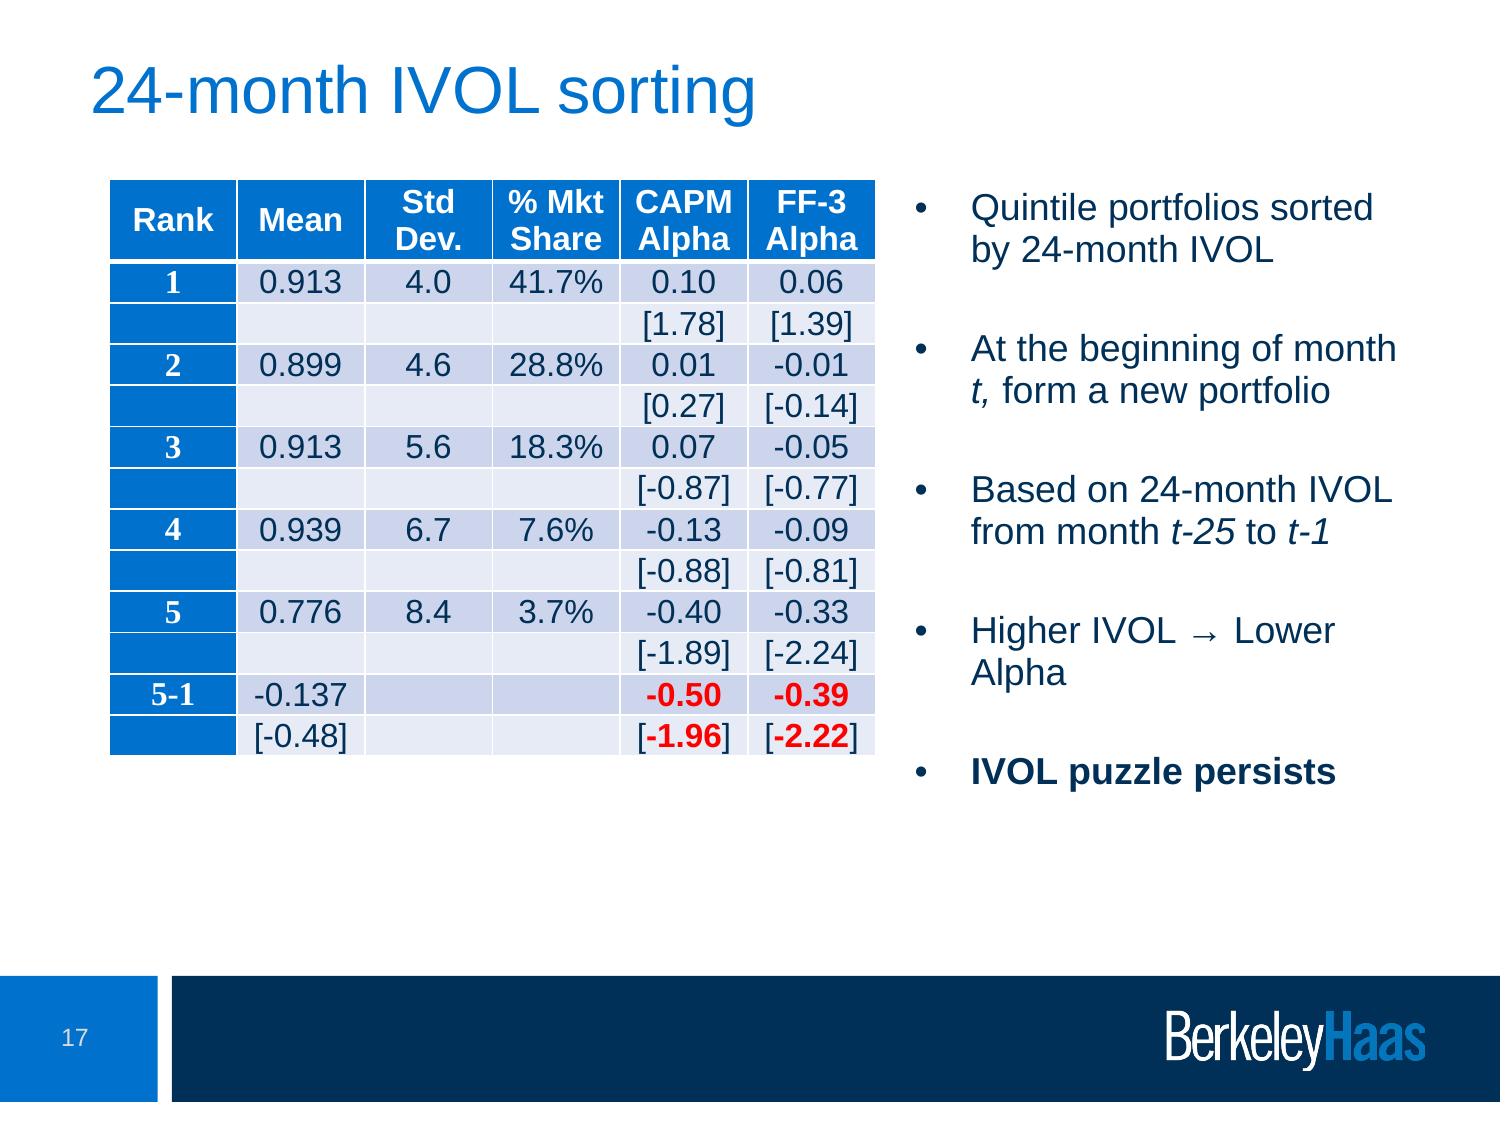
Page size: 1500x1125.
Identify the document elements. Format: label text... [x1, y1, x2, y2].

table_cell [238, 633, 364, 673]
table_cell [366, 633, 492, 673]
table_cell [-2.24] [749, 633, 875, 673]
table_cell 4 [110, 510, 236, 549]
table_cell [493, 469, 619, 508]
list Quintile portfolios sorted by 24-month IVOL At the beginning of month t, form a new portfolio Based on 24-month IVOL from month t-25 to t-1 Higher IVOL → Lower Alpha IVOL puzzle persists [899, 179, 1439, 882]
slide_number 17 [22, 1007, 128, 1067]
table_cell -0.01 [749, 345, 875, 384]
table_cell [110, 469, 236, 508]
table_cell [-1.96] [621, 716, 747, 755]
table_cell 3 [110, 427, 236, 467]
table_cell [110, 304, 236, 343]
table_cell [110, 633, 236, 673]
table_cell [-0.48] [238, 716, 364, 755]
table_cell 1 [110, 264, 236, 302]
table_header Rank [110, 180, 236, 259]
table_cell 5-1 [110, 675, 236, 714]
table_cell [1.78] [621, 304, 747, 343]
table_cell [-2.22] [749, 716, 875, 755]
table_cell 3.7% [493, 592, 619, 632]
table_cell 5.6 [366, 427, 492, 467]
table_cell -0.40 [621, 592, 747, 632]
table_cell [493, 304, 619, 343]
table_cell [-0.88] [621, 551, 747, 590]
table_cell -0.05 [749, 427, 875, 467]
table_cell 0.899 [238, 345, 364, 384]
table_cell 8.4 [366, 592, 492, 632]
table_cell 18.3% [493, 427, 619, 467]
table_cell [366, 716, 492, 755]
table_header Std Dev. [366, 180, 492, 259]
table_cell -0.50 [621, 675, 747, 714]
table_cell 28.8% [493, 345, 619, 384]
table_cell -0.137 [238, 675, 364, 714]
table_cell 5 [110, 592, 236, 632]
table_cell [110, 716, 236, 755]
table_cell 0.913 [238, 427, 364, 467]
table_header Mean [238, 180, 364, 259]
table_cell [238, 304, 364, 343]
table_cell [366, 551, 492, 590]
table_cell [366, 675, 492, 714]
table_cell [0.27] [621, 386, 747, 426]
table_header CAPM Alpha [621, 180, 747, 259]
table_header % Mkt Share [493, 180, 619, 259]
table_cell [110, 386, 236, 426]
table_cell 0.10 [621, 264, 747, 302]
table_header FF-3 Alpha [749, 180, 875, 259]
table_cell [493, 633, 619, 673]
table_cell 41.7% [493, 264, 619, 302]
table_cell -0.13 [621, 510, 747, 549]
table_cell 0.06 [749, 264, 875, 302]
table_cell -0.09 [749, 510, 875, 549]
table_cell 7.6% [493, 510, 619, 549]
table_cell [366, 386, 492, 426]
table_cell -0.33 [749, 592, 875, 632]
table_cell [-0.81] [749, 551, 875, 590]
title 24-month IVOL sorting [75, 45, 1174, 129]
table_cell [238, 551, 364, 590]
table_cell [-0.87] [621, 469, 747, 508]
table_cell 0.913 [238, 264, 364, 302]
table_cell [493, 716, 619, 755]
table_cell [-0.77] [749, 469, 875, 508]
table_cell [-0.14] [749, 386, 875, 426]
table_cell [493, 675, 619, 714]
table_cell 4.6 [366, 345, 492, 384]
table_cell [238, 469, 364, 508]
table_cell [366, 304, 492, 343]
table_cell 4.0 [366, 264, 492, 302]
table_cell -0.39 [749, 675, 875, 714]
table_cell [110, 551, 236, 590]
table_cell [238, 386, 364, 426]
table_cell 0.07 [621, 427, 747, 467]
table_cell [366, 469, 492, 508]
table_cell [493, 386, 619, 426]
table_cell [-1.89] [621, 633, 747, 673]
table_cell 6.7 [366, 510, 492, 549]
table_cell 0.01 [621, 345, 747, 384]
table_cell 0.776 [238, 592, 364, 632]
table_cell [493, 551, 619, 590]
table_cell 0.939 [238, 510, 364, 549]
table_cell 2 [110, 345, 236, 384]
table_cell [1.39] [749, 304, 875, 343]
